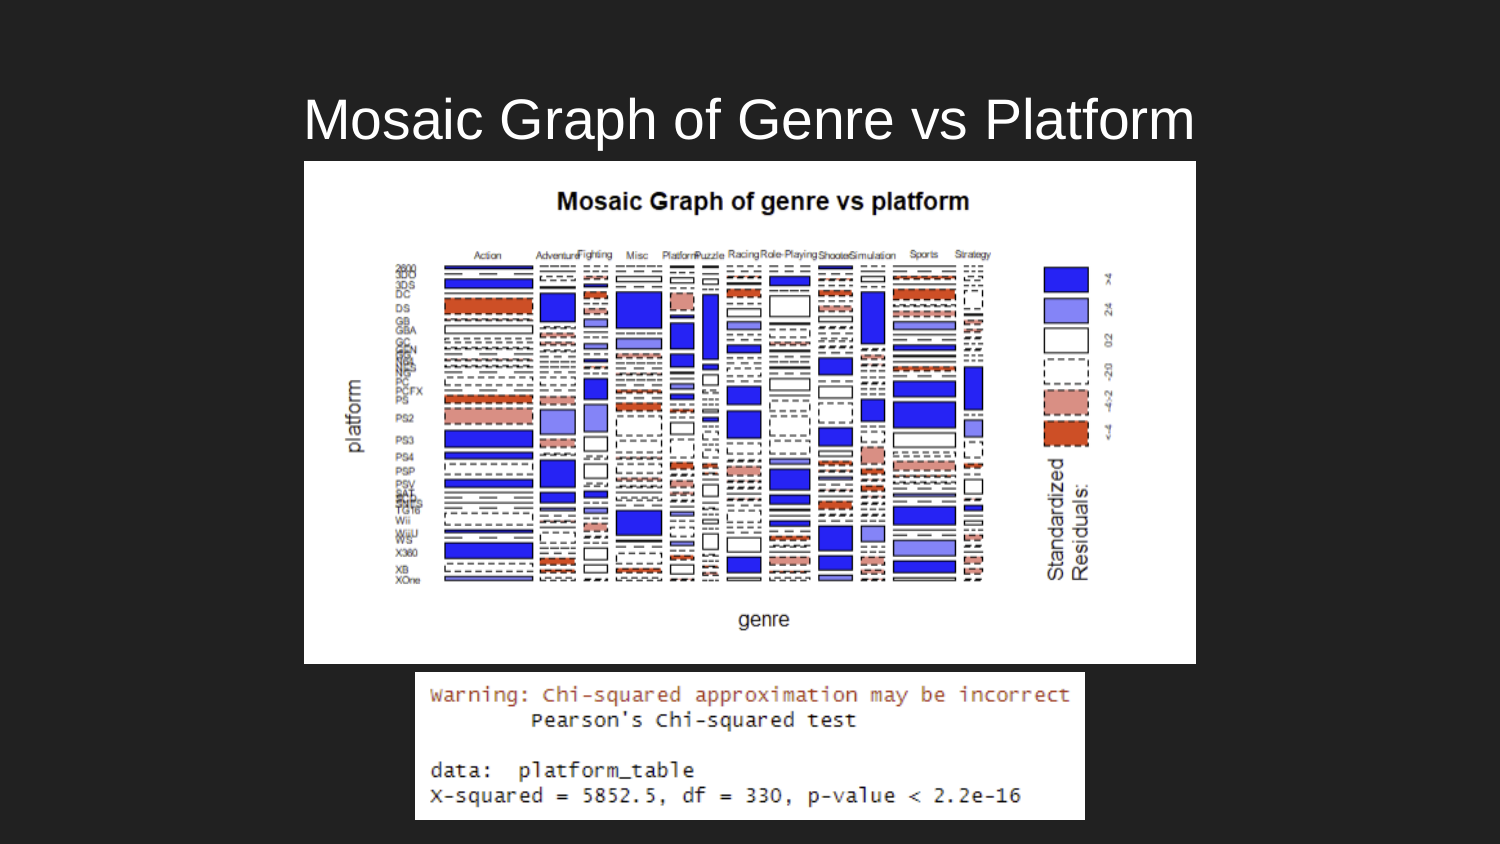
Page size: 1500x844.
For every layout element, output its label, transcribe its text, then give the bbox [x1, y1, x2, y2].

picture [304, 160, 1196, 664]
picture [415, 672, 1085, 820]
title Mosaic Graph of Genre vs Platform [51, 72, 1449, 167]
